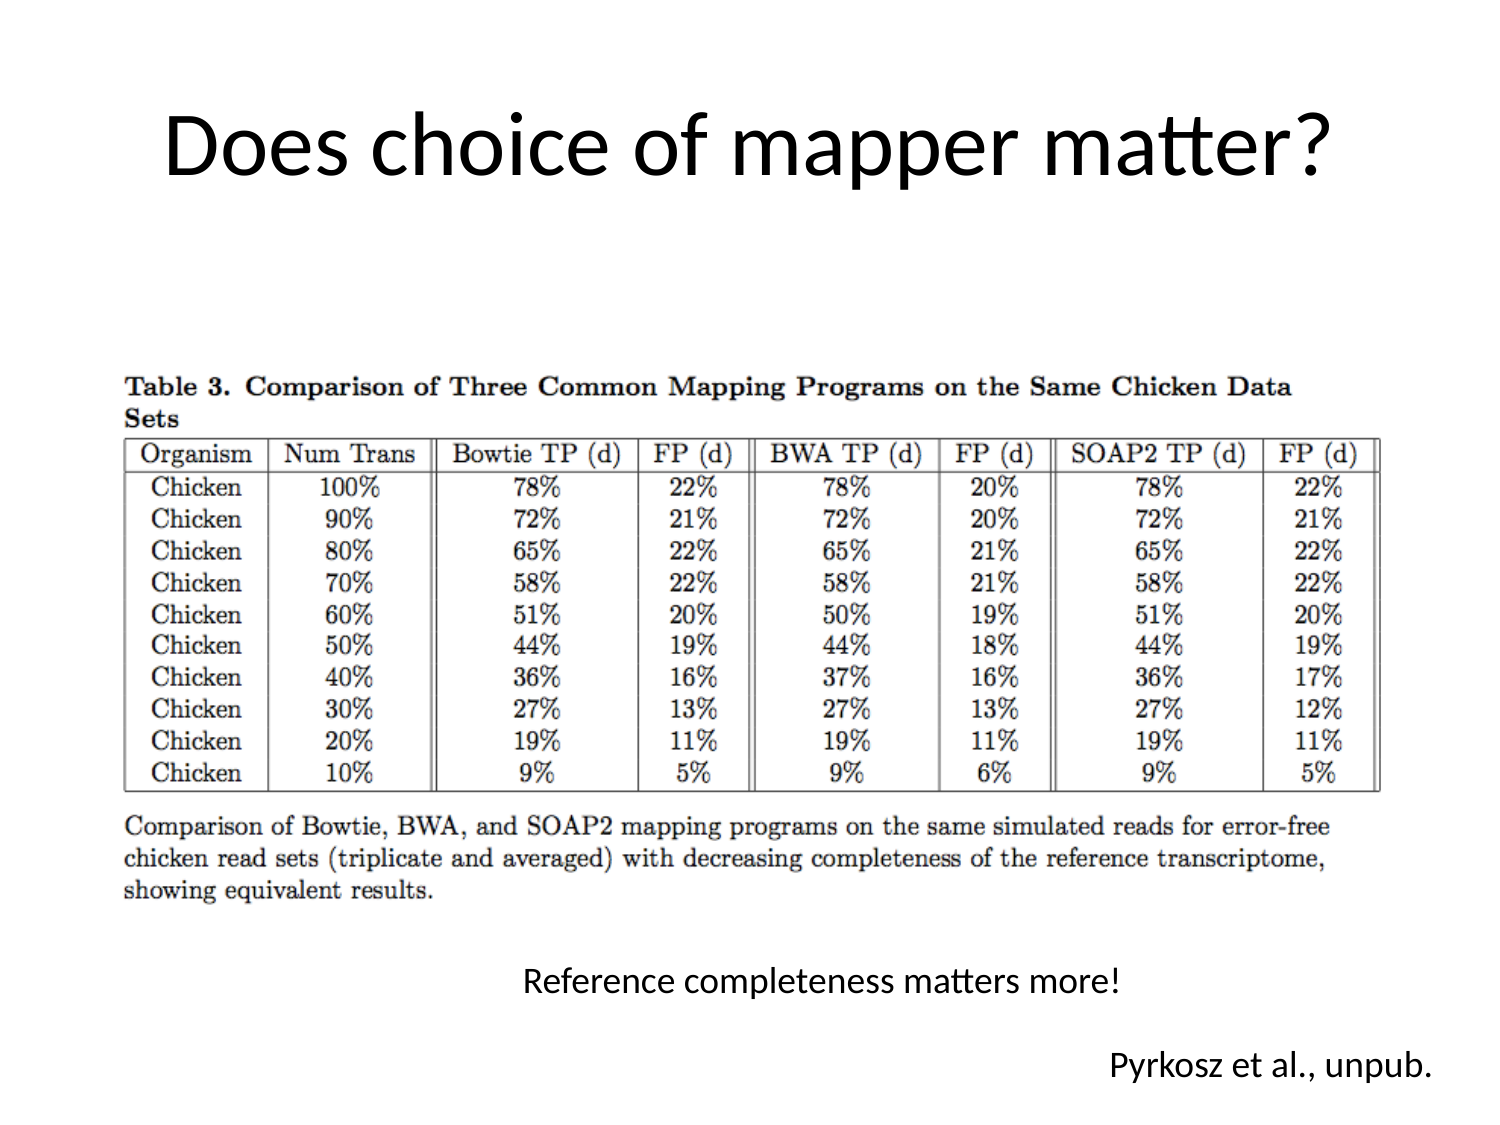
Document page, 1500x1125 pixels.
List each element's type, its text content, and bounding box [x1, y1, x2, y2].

text_box Pyrkosz et al., unpub. [1094, 1032, 1449, 1093]
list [74, 262, 1426, 1006]
title Does choice of mapper matter? [75, 45, 1425, 233]
